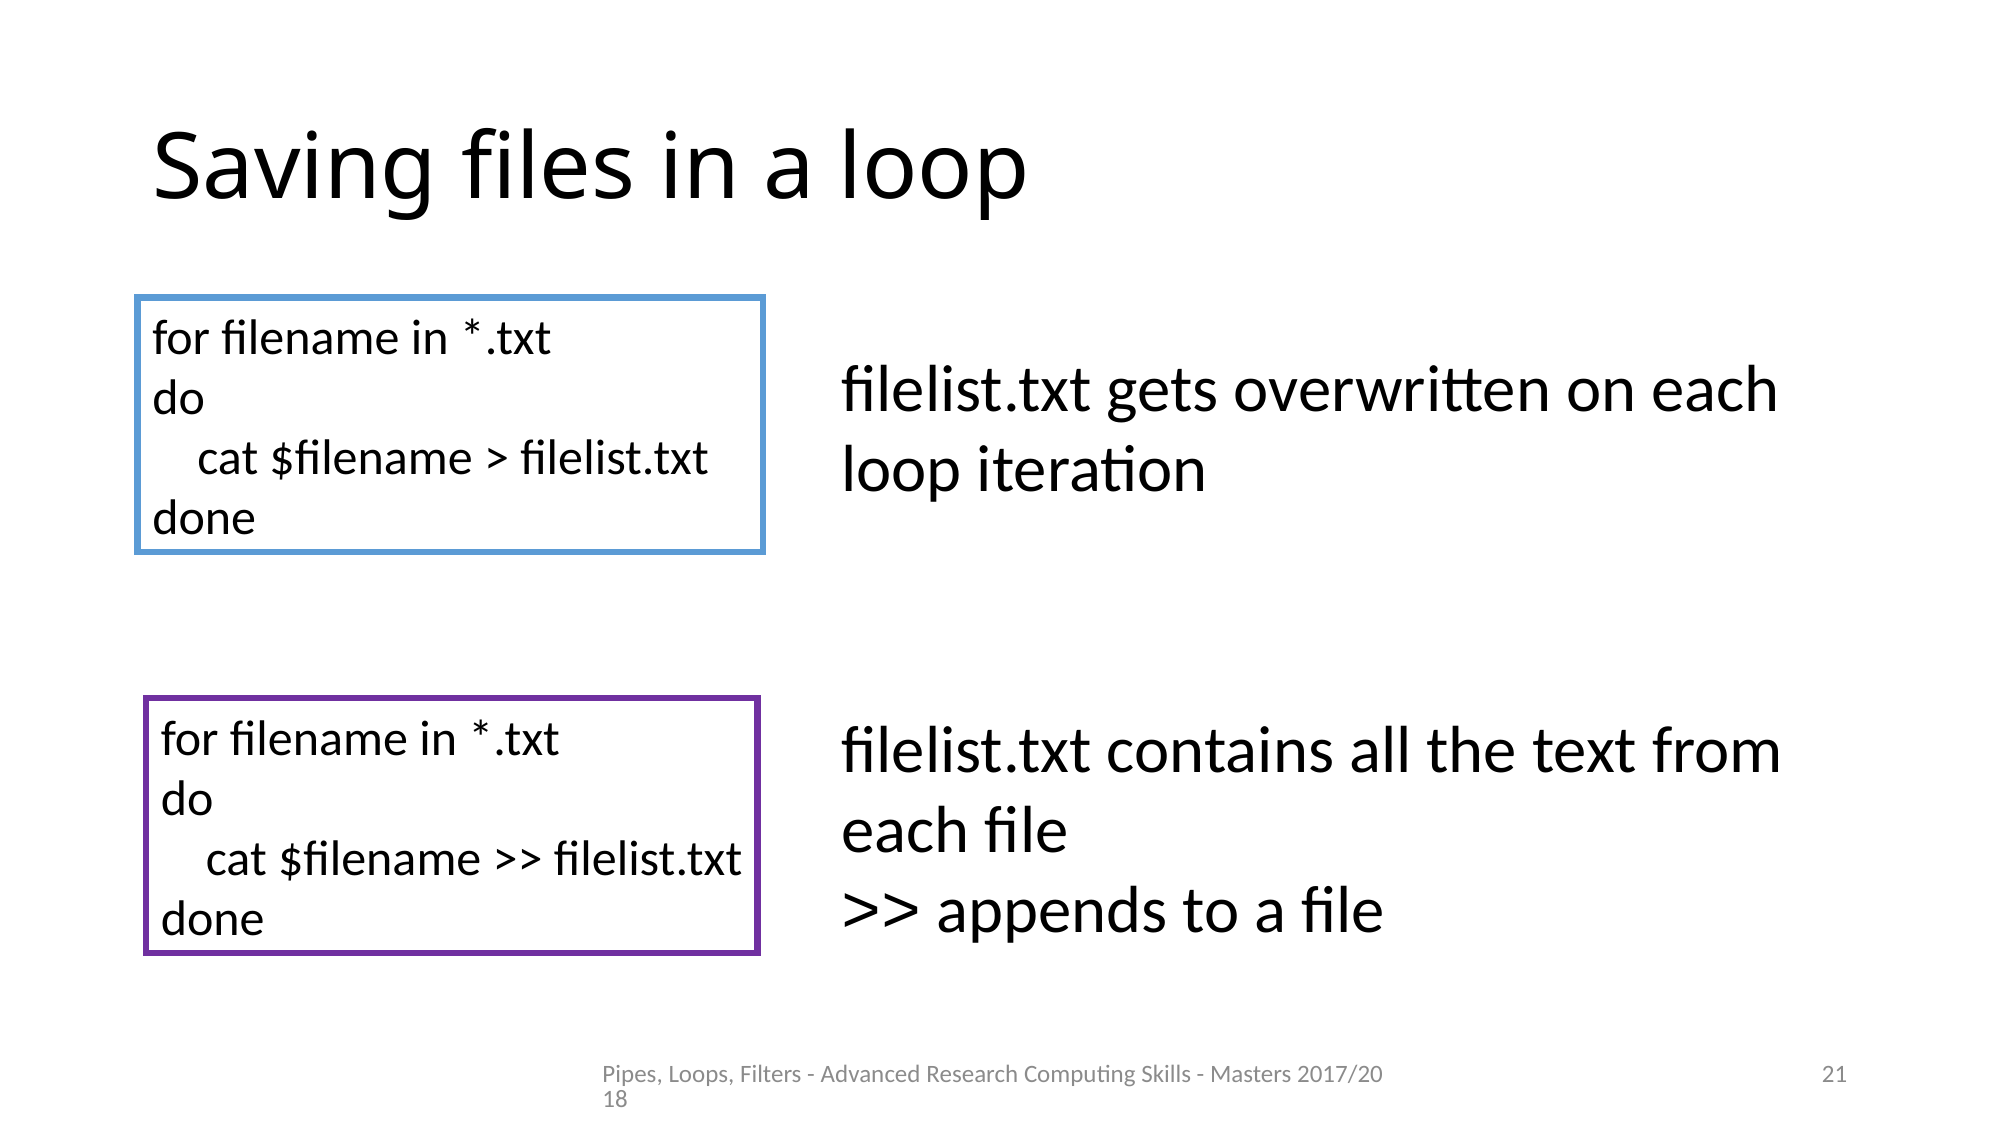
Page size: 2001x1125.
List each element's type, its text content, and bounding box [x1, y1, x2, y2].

slide_number 21 [1412, 1042, 1863, 1103]
text_box for filename in *.txt do cat $filename > filelist.txt done [136, 296, 764, 553]
title Saving files in a loop [137, 59, 1863, 278]
text_box for filename in *.txt do cat $filename >> filelist.txt done [145, 697, 758, 954]
text_box filelist.txt gets overwritten on each loop iteration [826, 337, 1823, 513]
footer Pipes, Loops, Filters - Advanced Research Computing Skills - Masters 2017/2018 [587, 1042, 1412, 1103]
text_box filelist.txt contains all the text from each file >> appends to a file [826, 698, 1823, 953]
